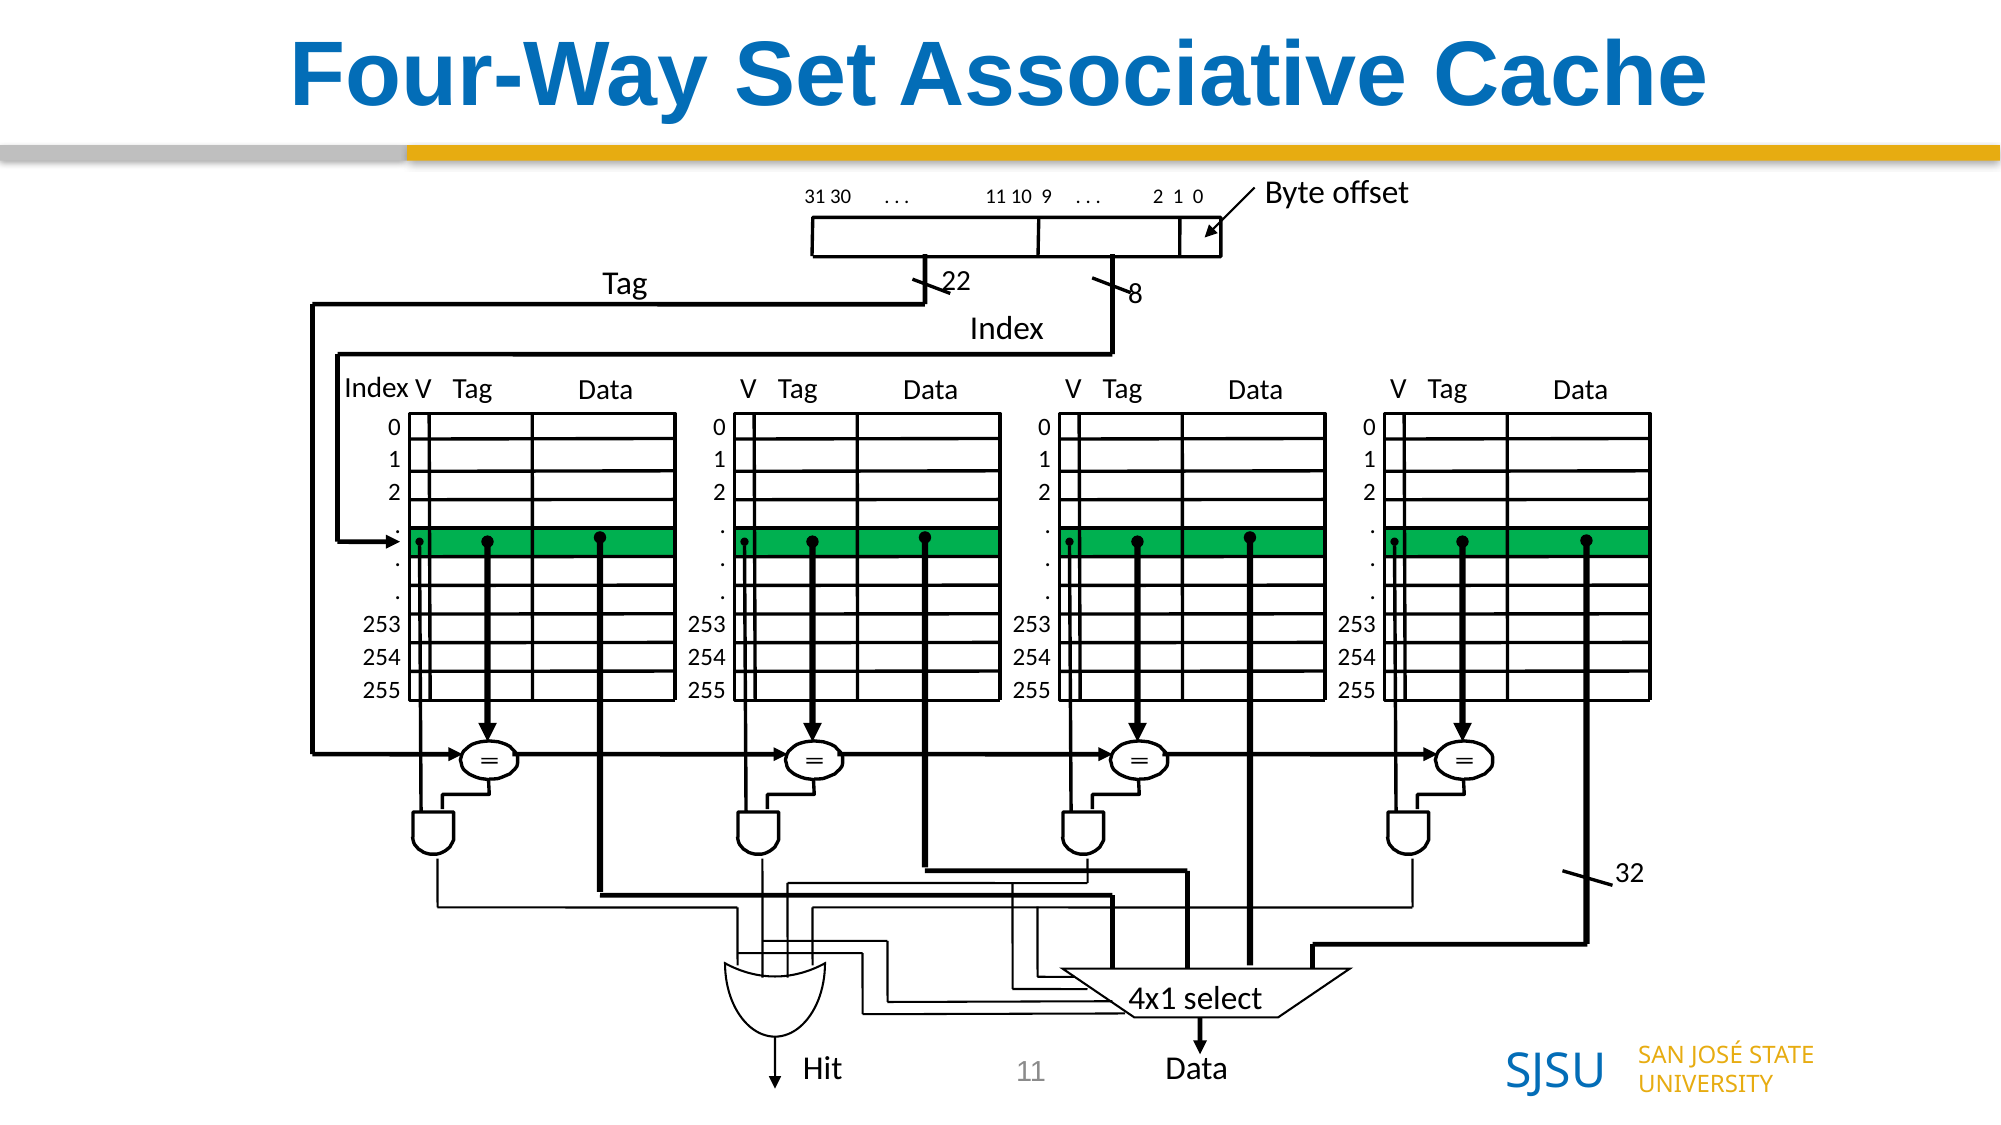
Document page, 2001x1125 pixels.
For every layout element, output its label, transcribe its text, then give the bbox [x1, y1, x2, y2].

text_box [312, 253, 1493, 855]
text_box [437, 537, 1661, 1095]
title Four-Way Set Associative Cache [99, 11, 1900, 126]
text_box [1498, 361, 1651, 535]
text_box Byte offset [1249, 162, 1483, 218]
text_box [789, 174, 1255, 252]
